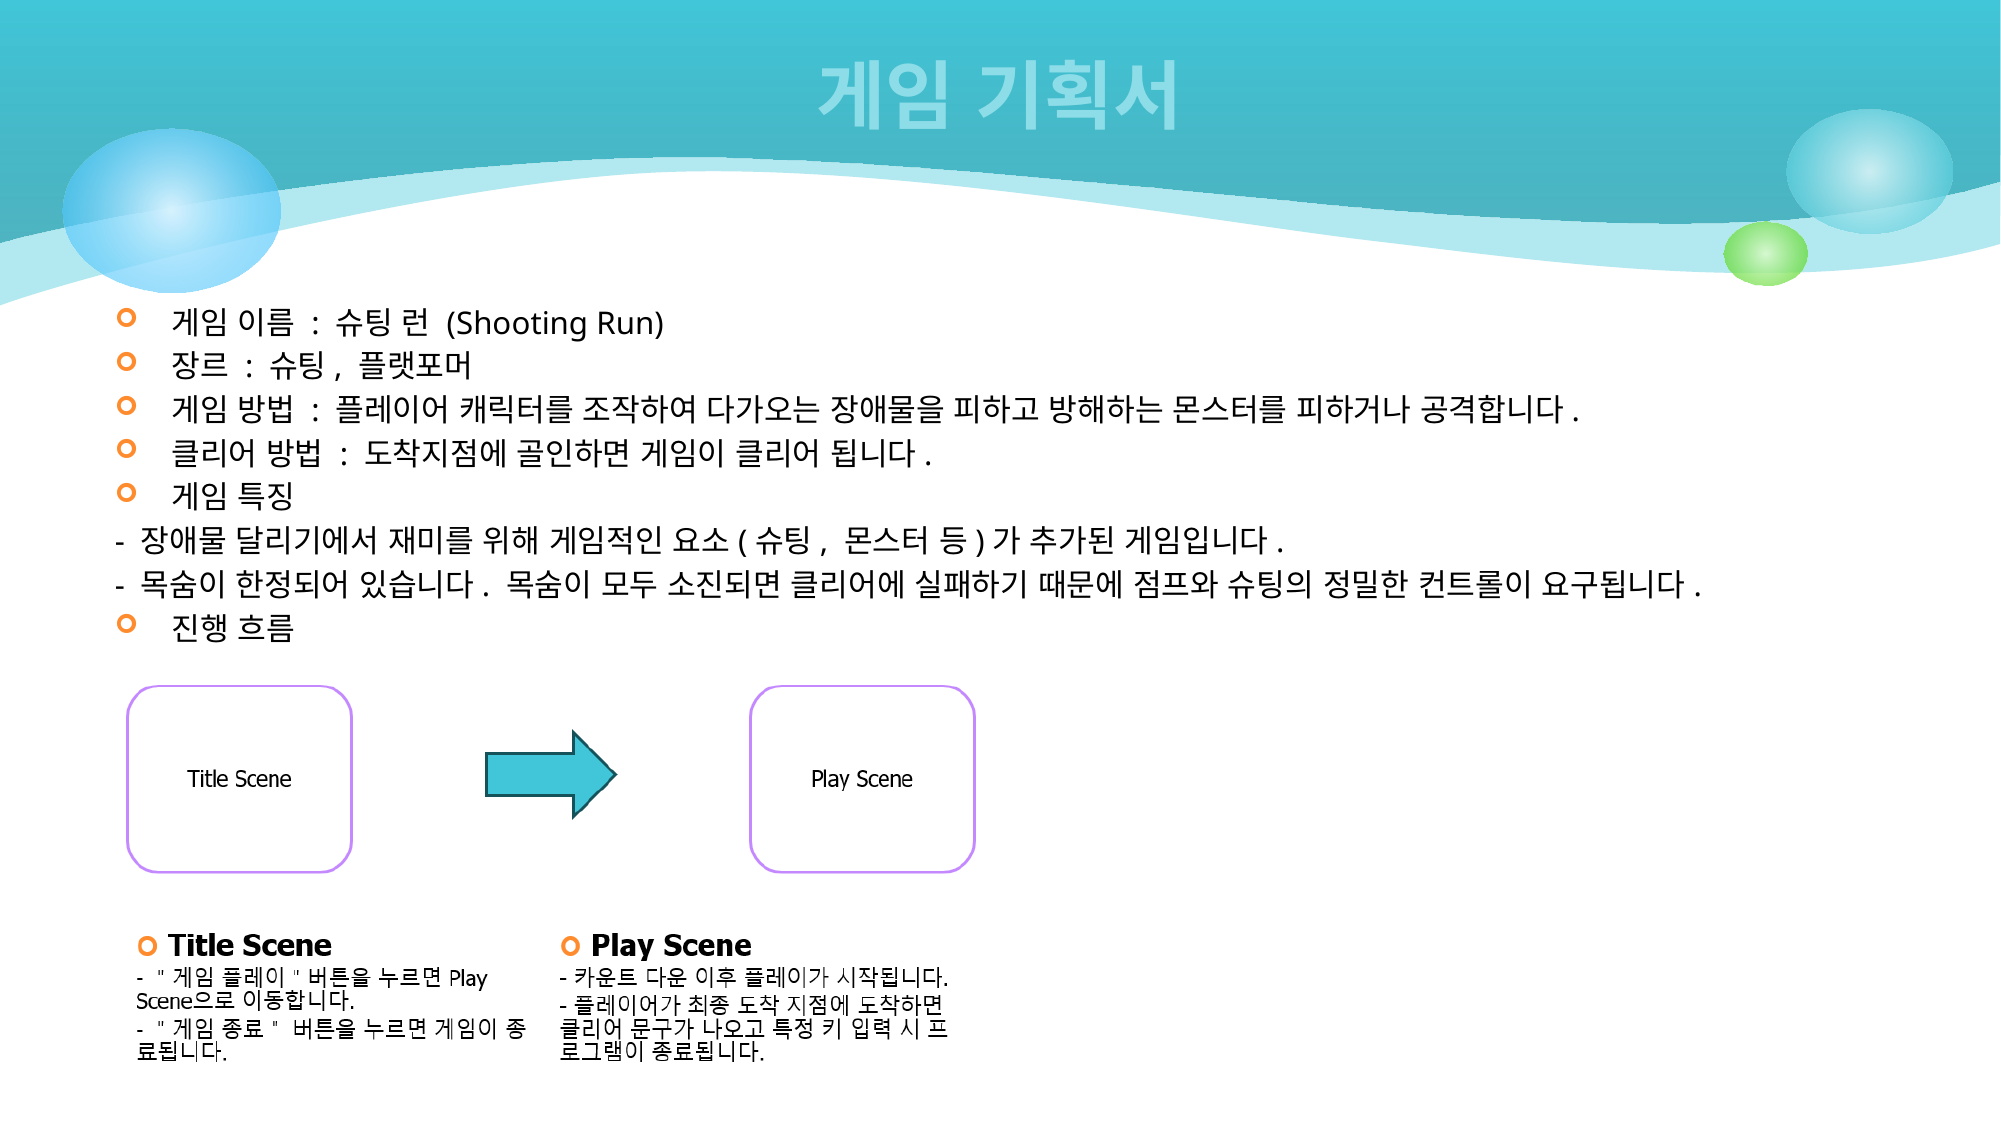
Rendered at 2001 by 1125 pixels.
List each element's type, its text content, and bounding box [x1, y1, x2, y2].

title 게임 기획서 [99, 0, 1900, 188]
list 게임 이름 : 슈팅 런 (Shooting Run) 장르 : 슈팅, 플랫포머 게임 방법 : 플레이어 캐릭터를 조작하여 다가오는 장애물을 피하고 방해하는 몬스터를 피하거나 공격합니다. 클리어 방법 : 도착지점에 골인하면 게임이 클리어 됩니다. 게임 특징 - 장애물 달리기에서 재미를 위해 게임적인 요소(슈팅, 몬스터 등)가 추가된 게임입니다. - 목숨이 한정되어 있습니다. 목숨이 모두 소진되면 클리어에 실패하기 때문에 점프와 슈팅의 정밀한 컨트롤이 요구됩니다. 진행 흐름 [99, 295, 1900, 1038]
picture [99, 666, 1001, 1081]
